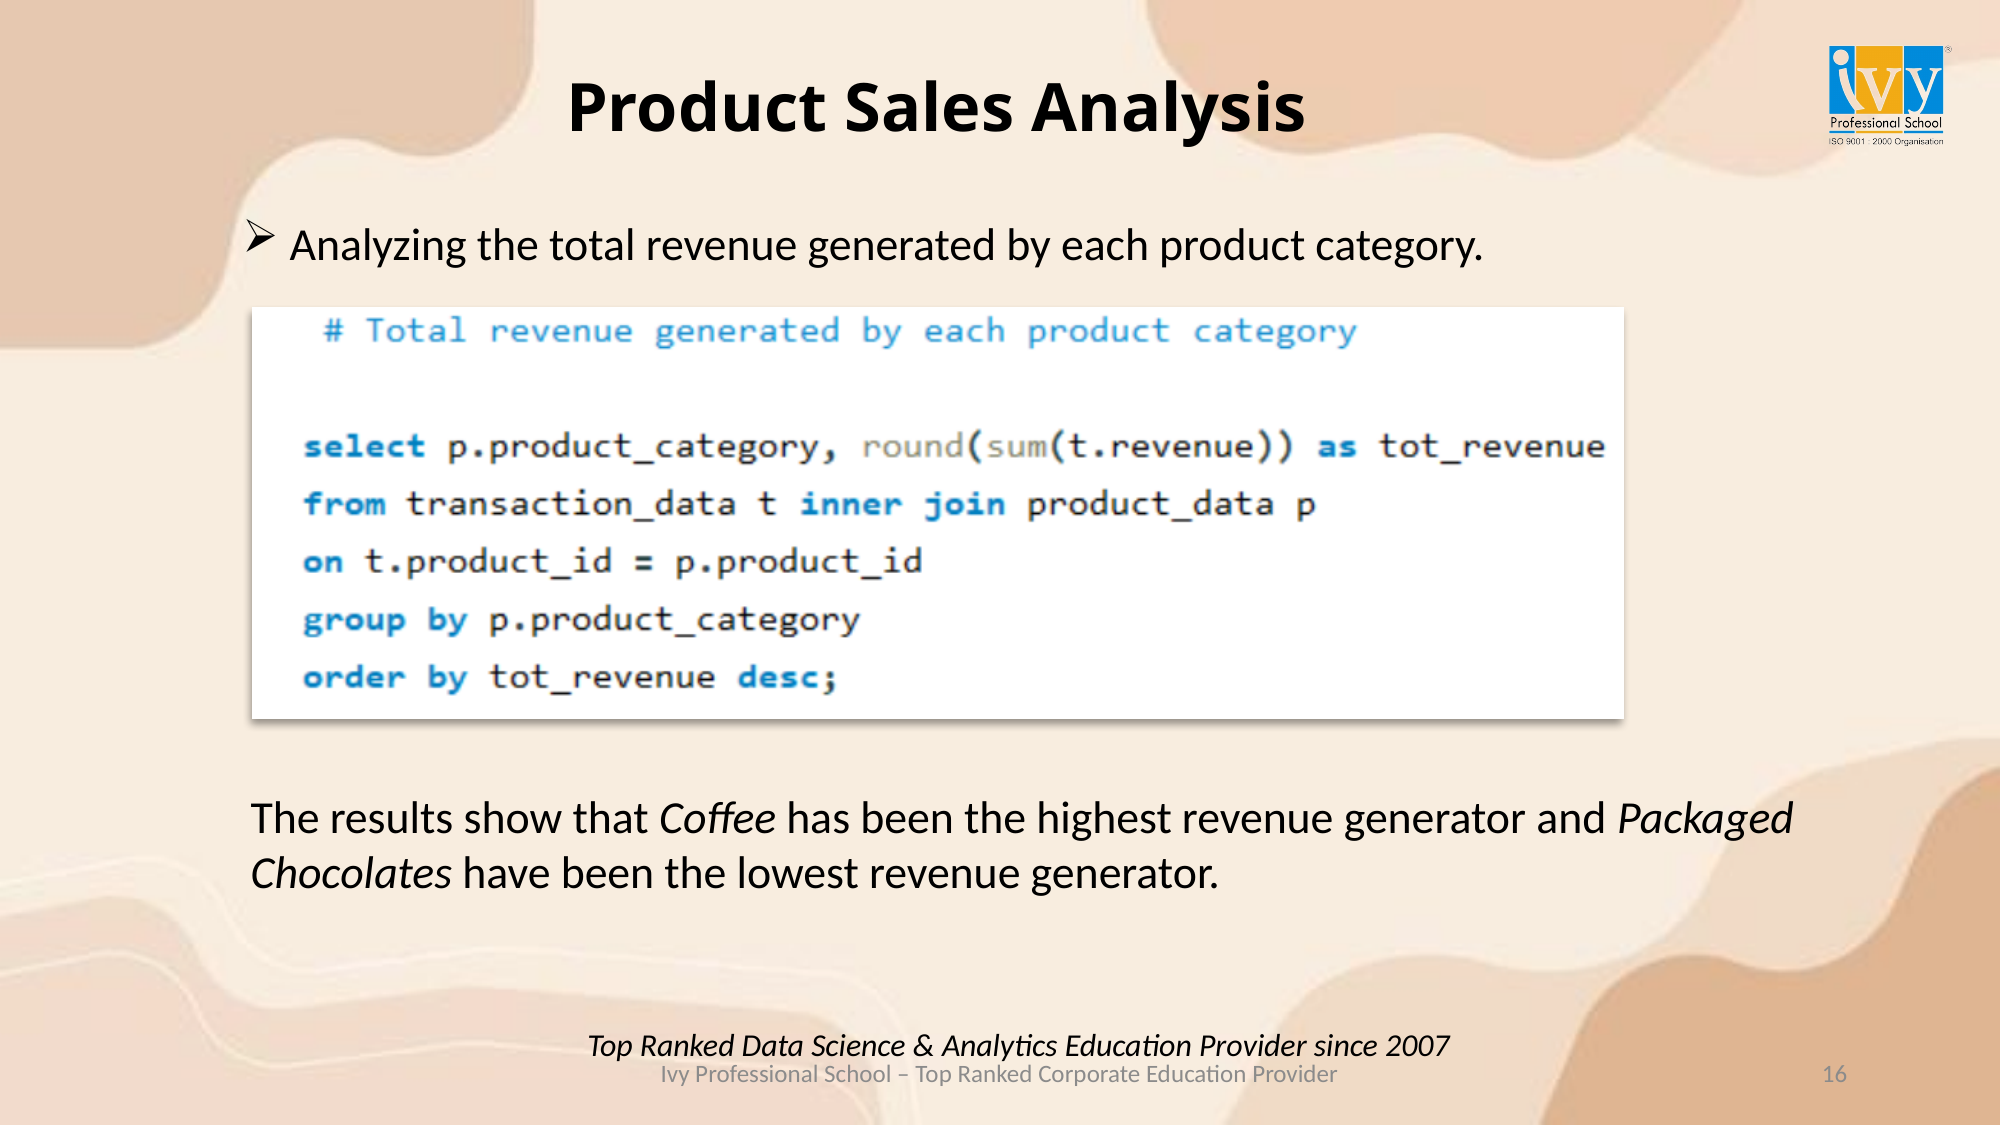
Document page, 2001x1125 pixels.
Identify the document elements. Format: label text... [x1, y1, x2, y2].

slide_number 16 [1412, 1042, 1863, 1103]
subtitle Top Ranked Data Science & Analytics Education Provider since 2007 [310, 905, 1727, 1073]
picture [252, 307, 1624, 719]
text_box Analyzing the total revenue generated by each product category. [227, 207, 1584, 277]
picture [1825, 42, 1955, 149]
text_box Product Sales Analysis [551, 57, 1364, 153]
text_box The results show that Coffee has been the highest revenue generator and Packaged Chocolates have been the lowest revenue generator. [235, 780, 1841, 905]
